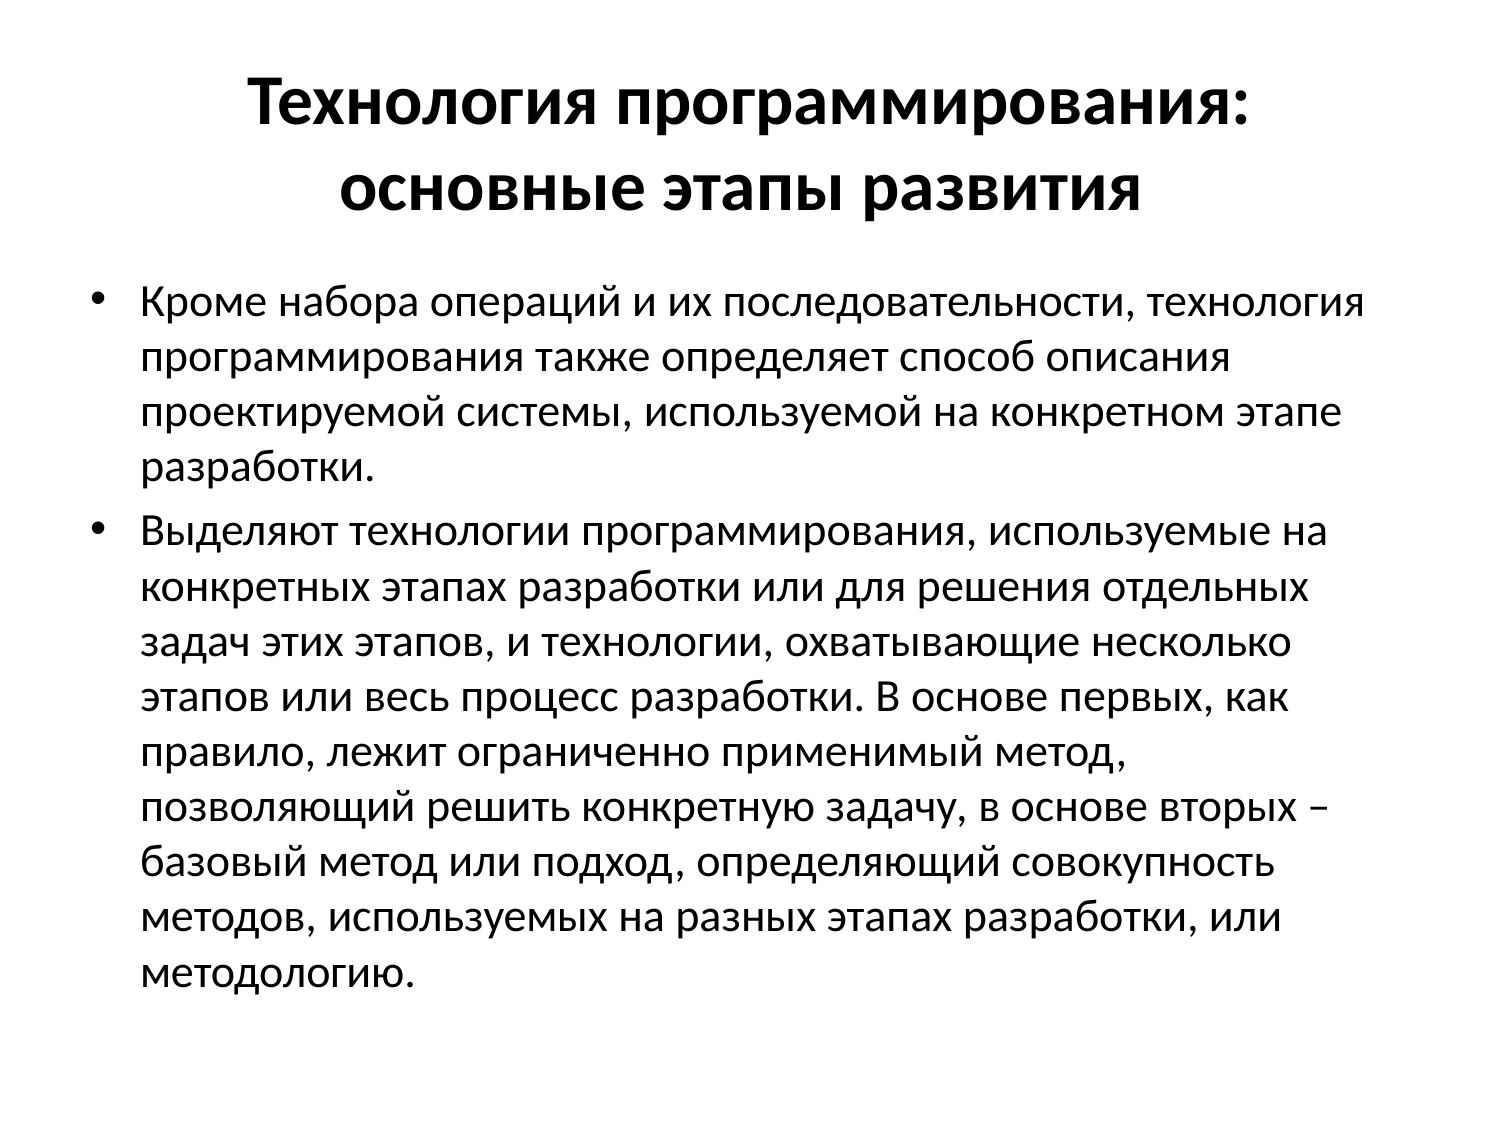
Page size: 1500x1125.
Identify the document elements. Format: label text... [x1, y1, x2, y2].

title Технология программирования: основные этапы развития [75, 45, 1425, 233]
list Кроме набора операций и их последовательности, технология программирования также определяет способ описания проектируемой системы, используемой на конкретном этапе разработки. Выделяют технологии программирования, используемые на конкретных этапах разработки или для решения отдельных задач этих этапов, и технологии, охватывающие несколько этапов или весь процесс разработки. В основе первых, как правило, лежит ограниченно применимый метод, позволяющий решить конкретную задачу, в основе вторых – базовый метод или подход, определяющий совокупность методов, используемых на разных этапах разработки, или методологию. [75, 262, 1425, 1005]
